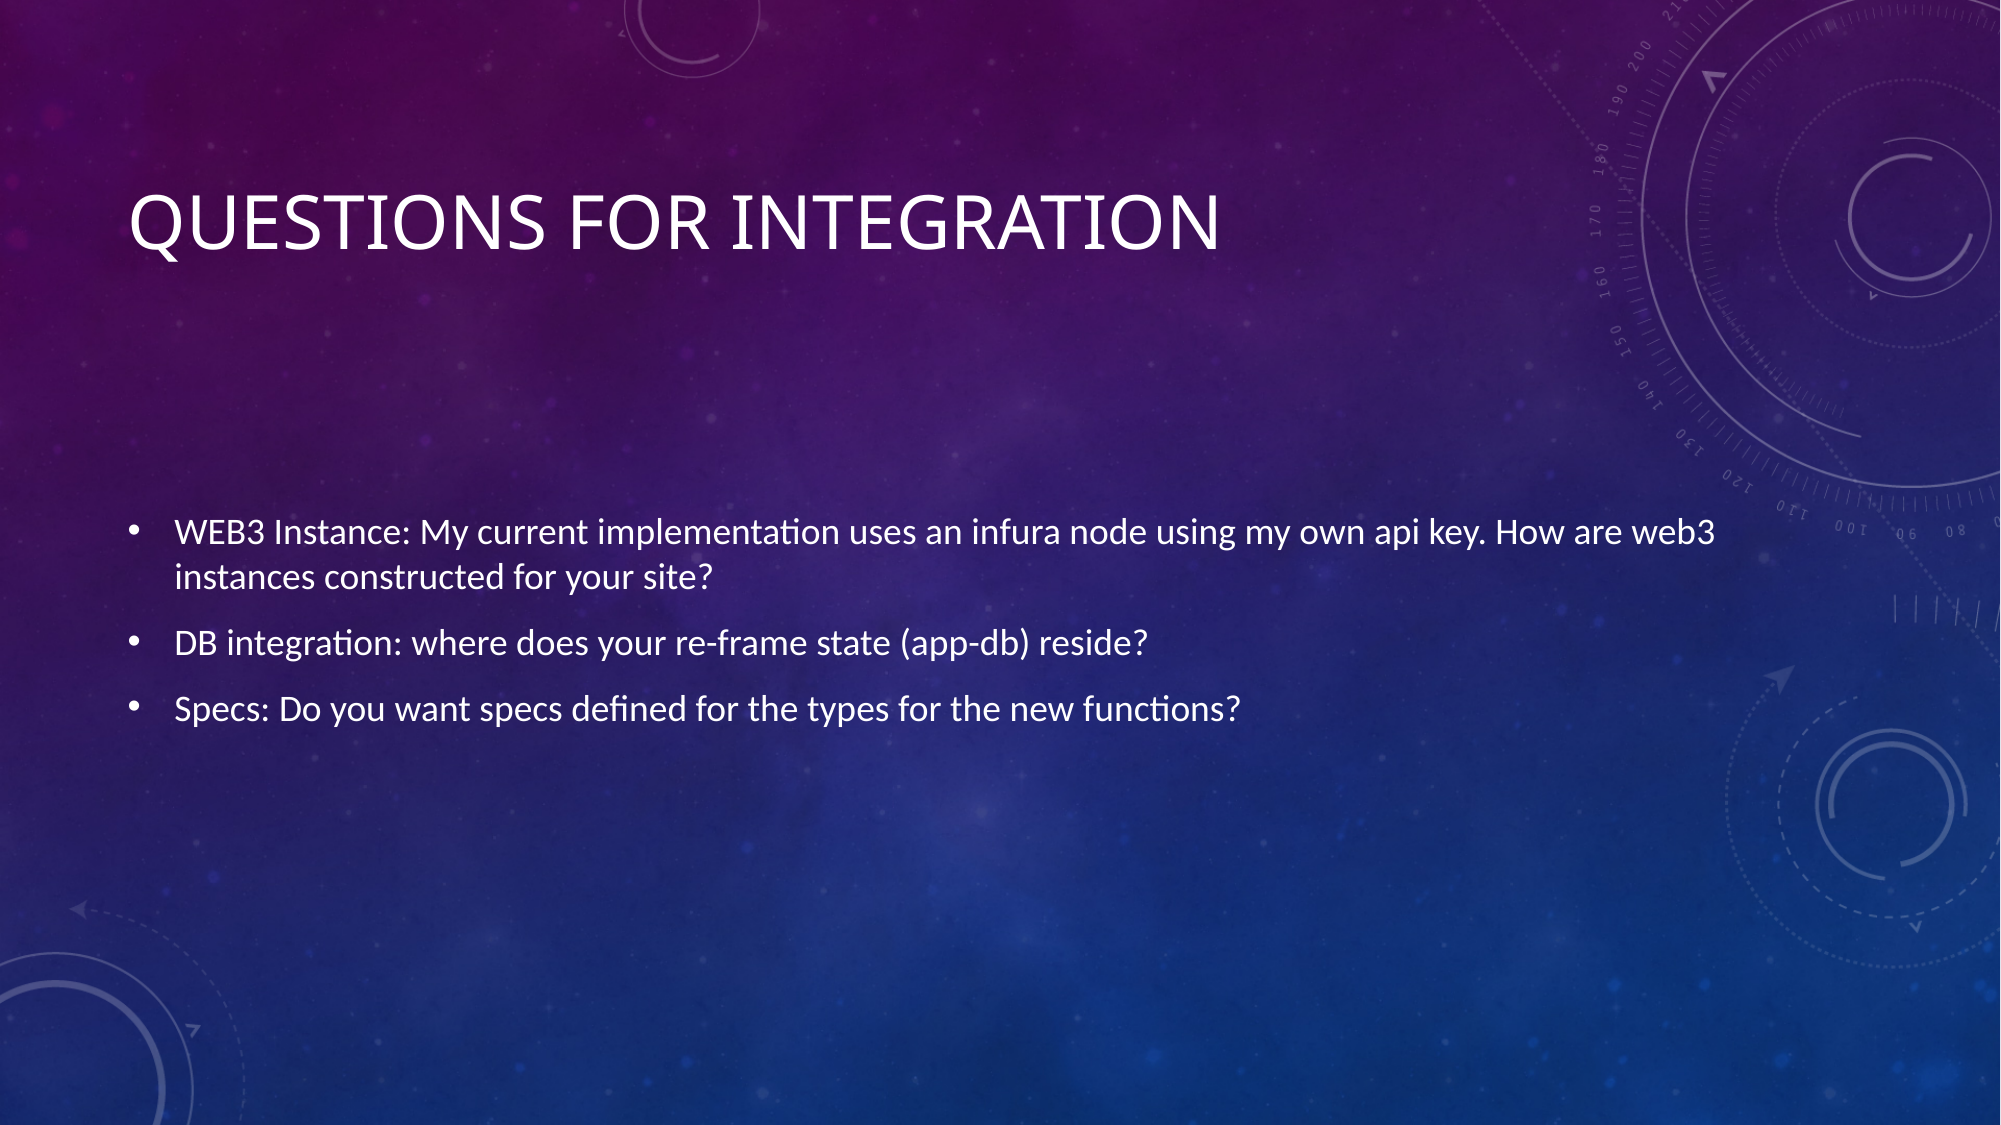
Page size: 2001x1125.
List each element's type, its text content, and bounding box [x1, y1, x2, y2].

title Questions for Integration [112, 99, 1775, 339]
picture [0, 0, 2001, 1125]
list WEB3 Instance: My current implementation uses an infura node using my own api key. How are web3 instances constructed for your site? DB integration: where does your re-frame state (app-db) reside? Specs: Do you want specs defined for the types for the new functions? [112, 351, 1775, 950]
